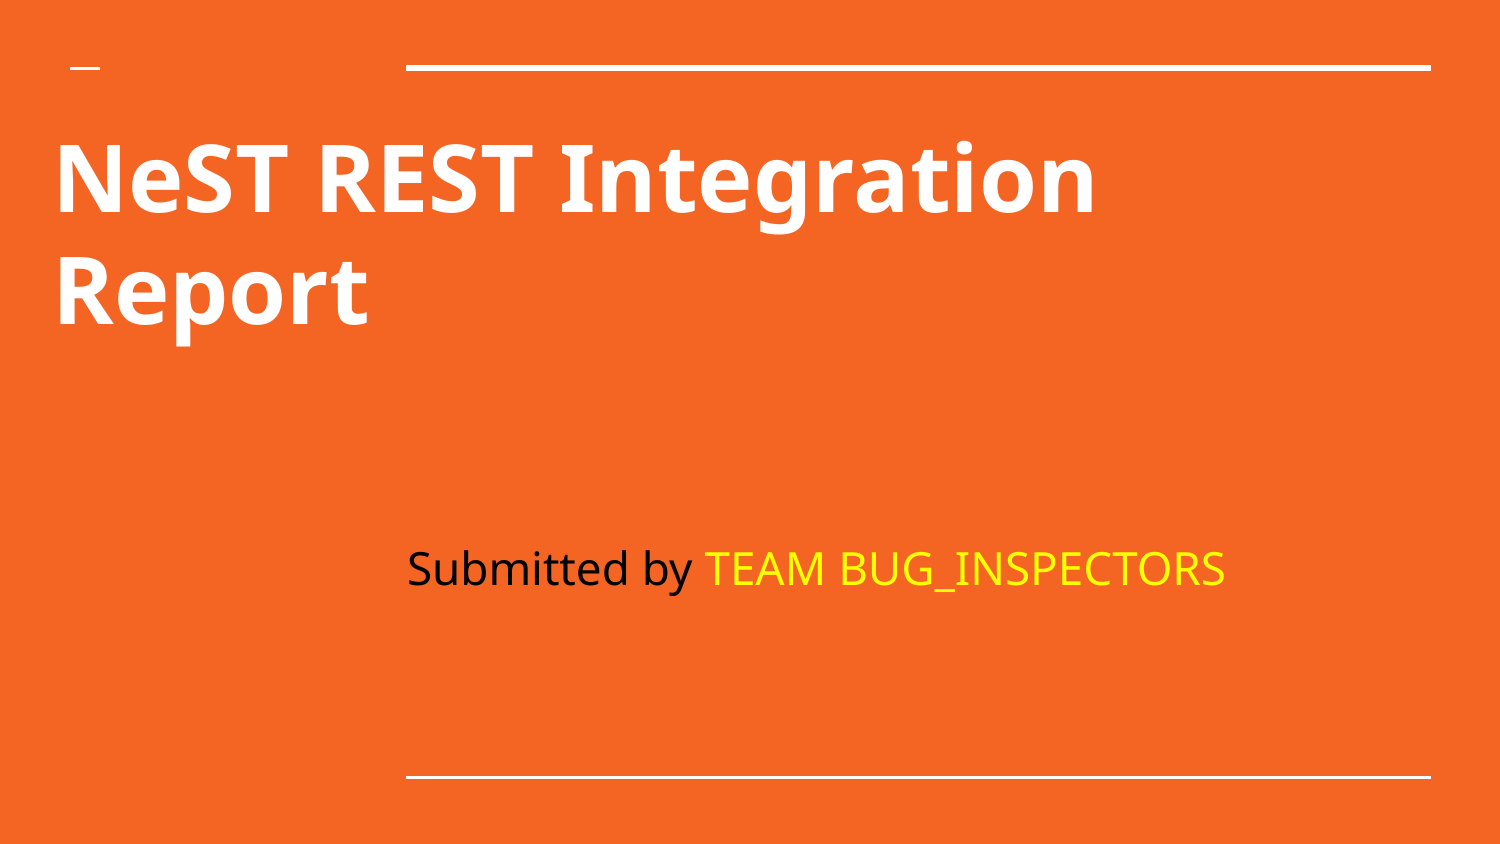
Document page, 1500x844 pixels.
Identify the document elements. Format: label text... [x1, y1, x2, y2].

subtitle Submitted by TEAM BUG_INSPECTORS [392, 531, 1431, 735]
title NeST REST Integration Report [37, 103, 1428, 357]
